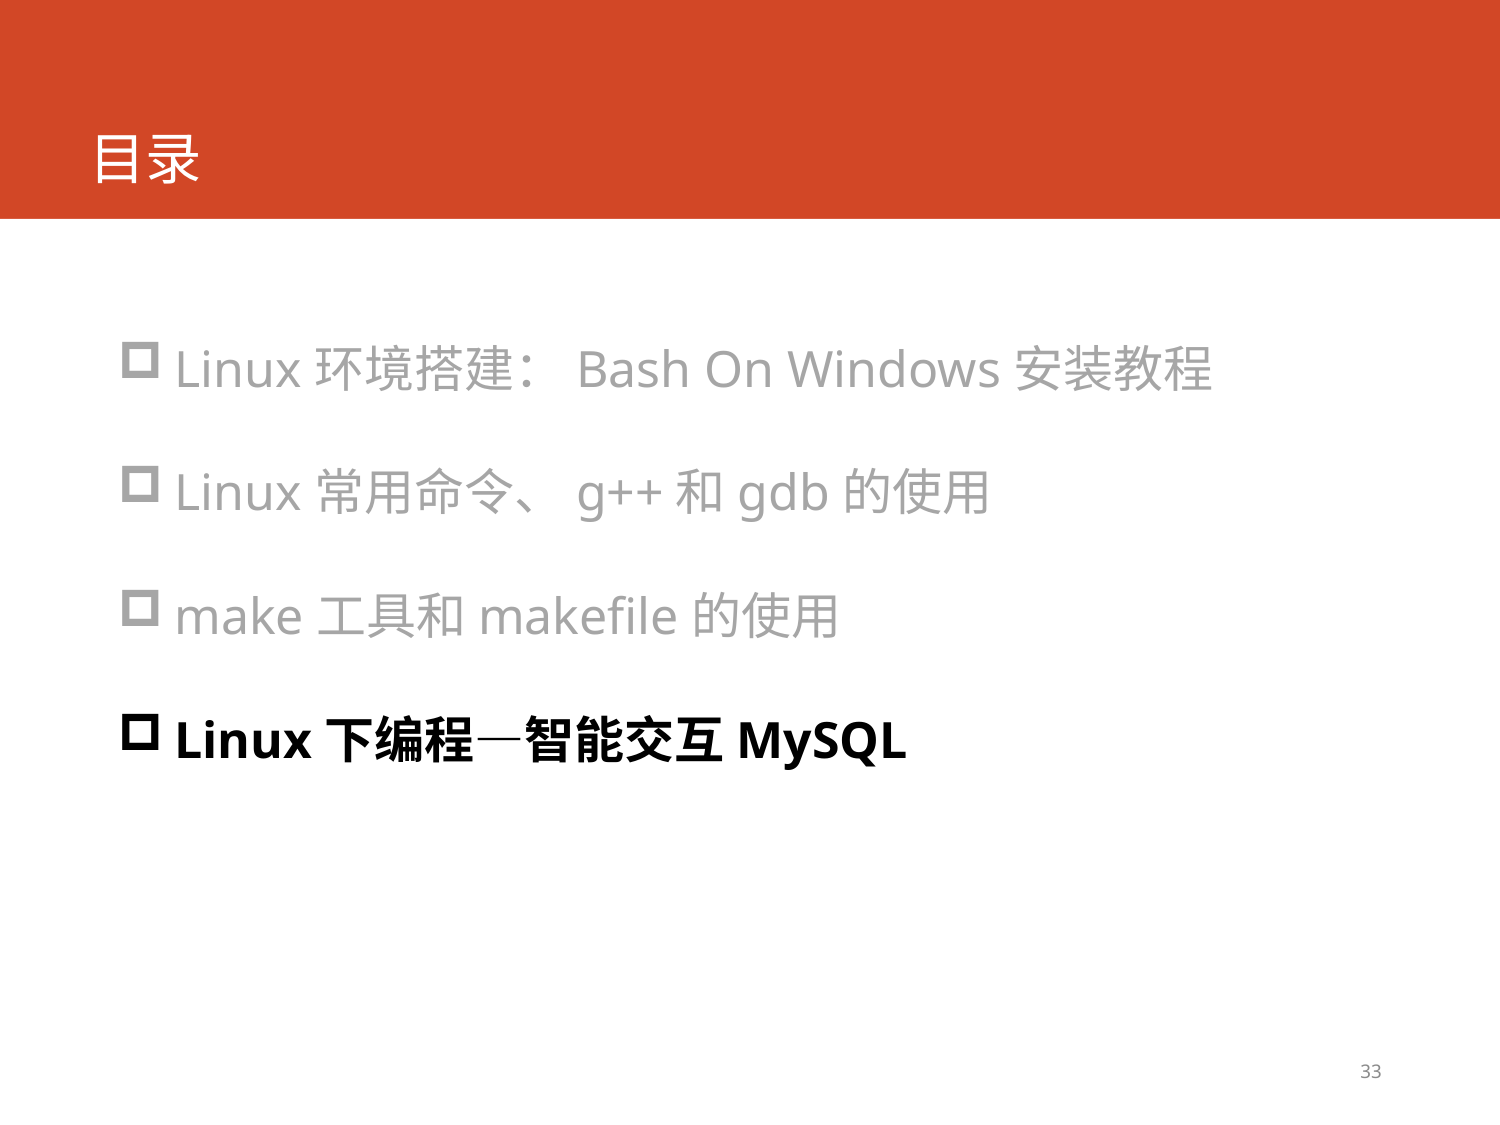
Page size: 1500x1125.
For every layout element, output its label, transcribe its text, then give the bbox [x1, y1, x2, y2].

list Linux环境搭建：Bash On Windows安装教程 Linux常用命令、g++和gdb的使用 make工具和makefile的使用 Linux下编程—智能交互MySQL [103, 299, 1413, 1014]
slide_number 33 [993, 1042, 1397, 1103]
title 目录 [74, 0, 1397, 199]
